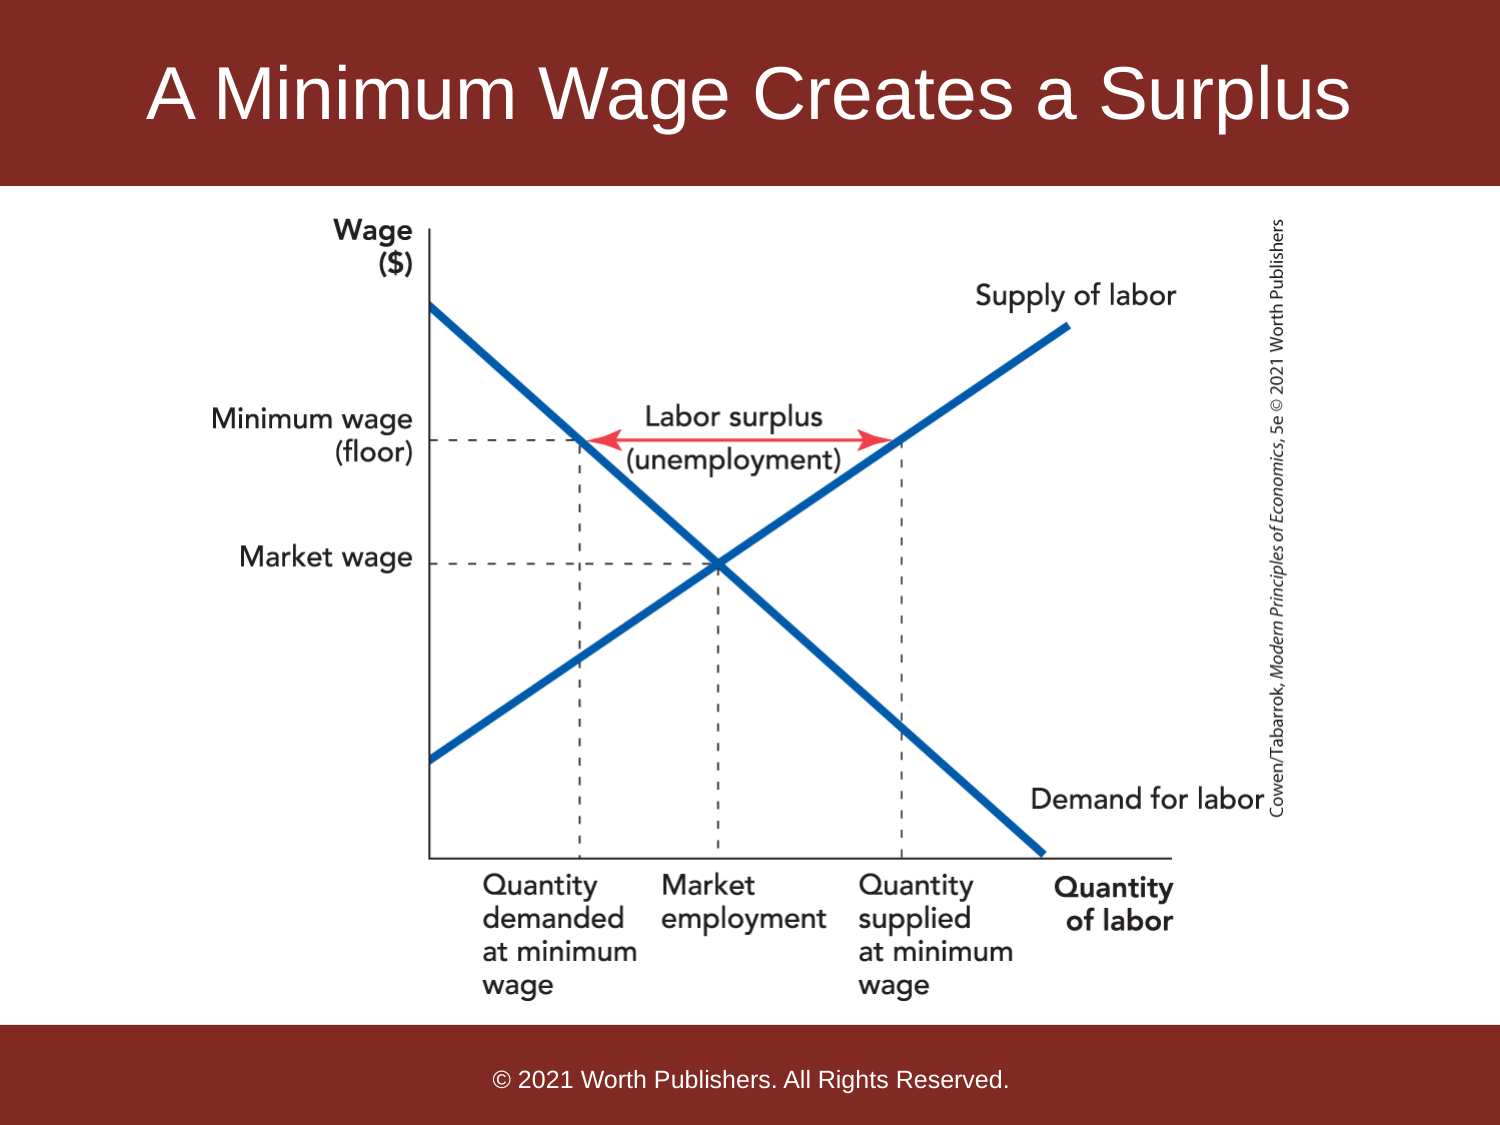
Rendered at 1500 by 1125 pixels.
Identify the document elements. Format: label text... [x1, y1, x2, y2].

title A Minimum Wage Creates a Surplus [0, 2, 1500, 177]
picture [210, 215, 1290, 1004]
